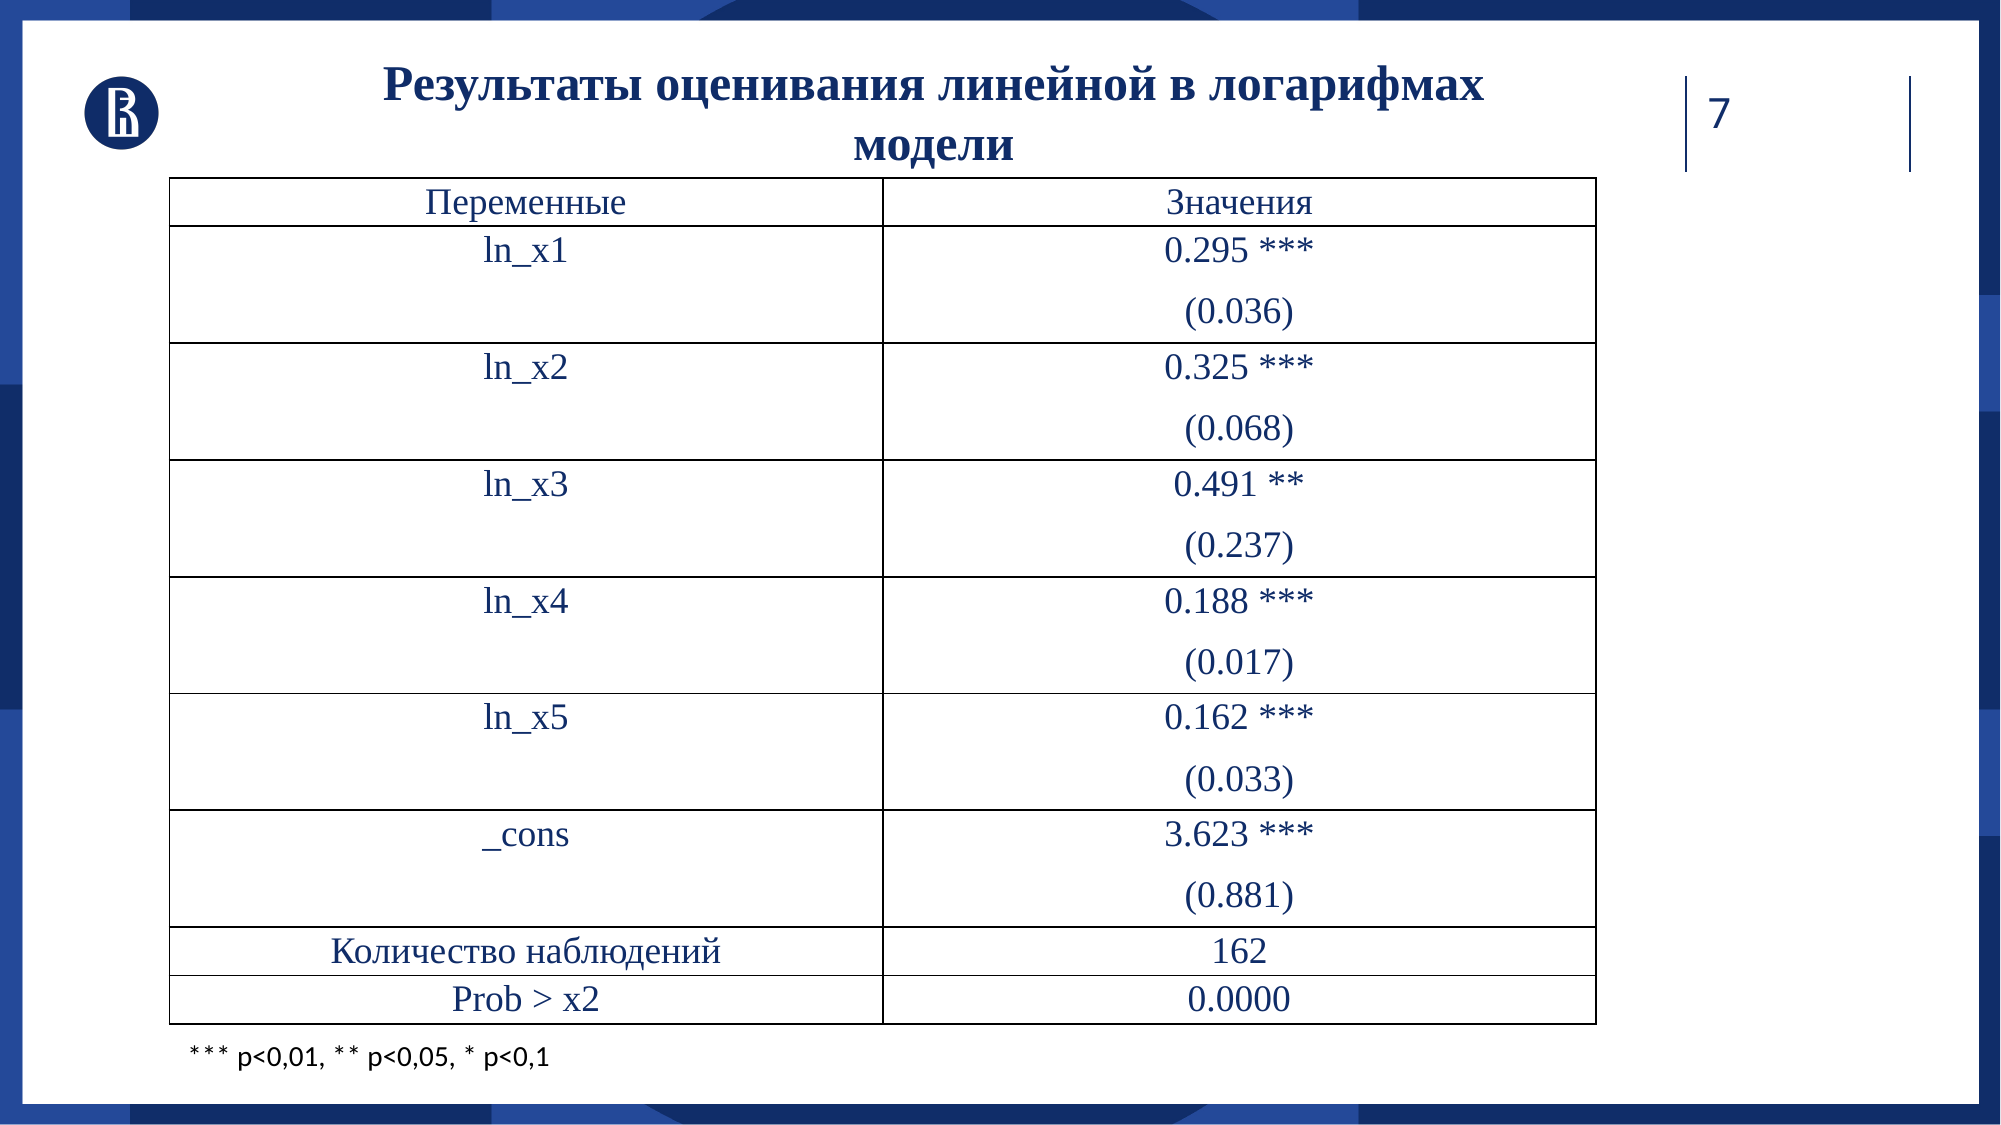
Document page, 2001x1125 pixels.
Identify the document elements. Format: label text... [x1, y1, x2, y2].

table_cell ln_x5 [170, 694, 882, 809]
table_cell 162 [884, 928, 1595, 975]
table_cell ln_x4 [170, 578, 882, 693]
table_cell Количество наблюдений [170, 928, 882, 975]
table_cell ln_x2 [170, 344, 882, 459]
table_cell 0.325 *** (0.068) [884, 344, 1595, 459]
table_cell _cons [170, 811, 882, 926]
table_cell 0.188 *** (0.017) [884, 578, 1595, 693]
text_box *** p<0,01, ** p<0,05, * p<0,1 [172, 1030, 566, 1081]
table_cell ln_x3 [170, 461, 882, 576]
picture [0, 0, 2001, 1125]
table_cell 0.295 *** (0.036) [884, 227, 1595, 342]
table_cell 3.623 *** (0.881) [884, 811, 1595, 926]
table_header Переменные [170, 179, 882, 225]
table_cell Prob > x2 [170, 976, 882, 1023]
table_cell 0.0000 [884, 976, 1595, 1023]
text_box Результаты оценивания линейной в логарифмах модели [305, 50, 1563, 177]
table_header Значения [884, 179, 1595, 225]
table_cell ln_x1 [170, 227, 882, 342]
table_cell 0.162 *** (0.033) [884, 694, 1595, 809]
table_cell 0.491 ** (0.237) [884, 461, 1595, 576]
